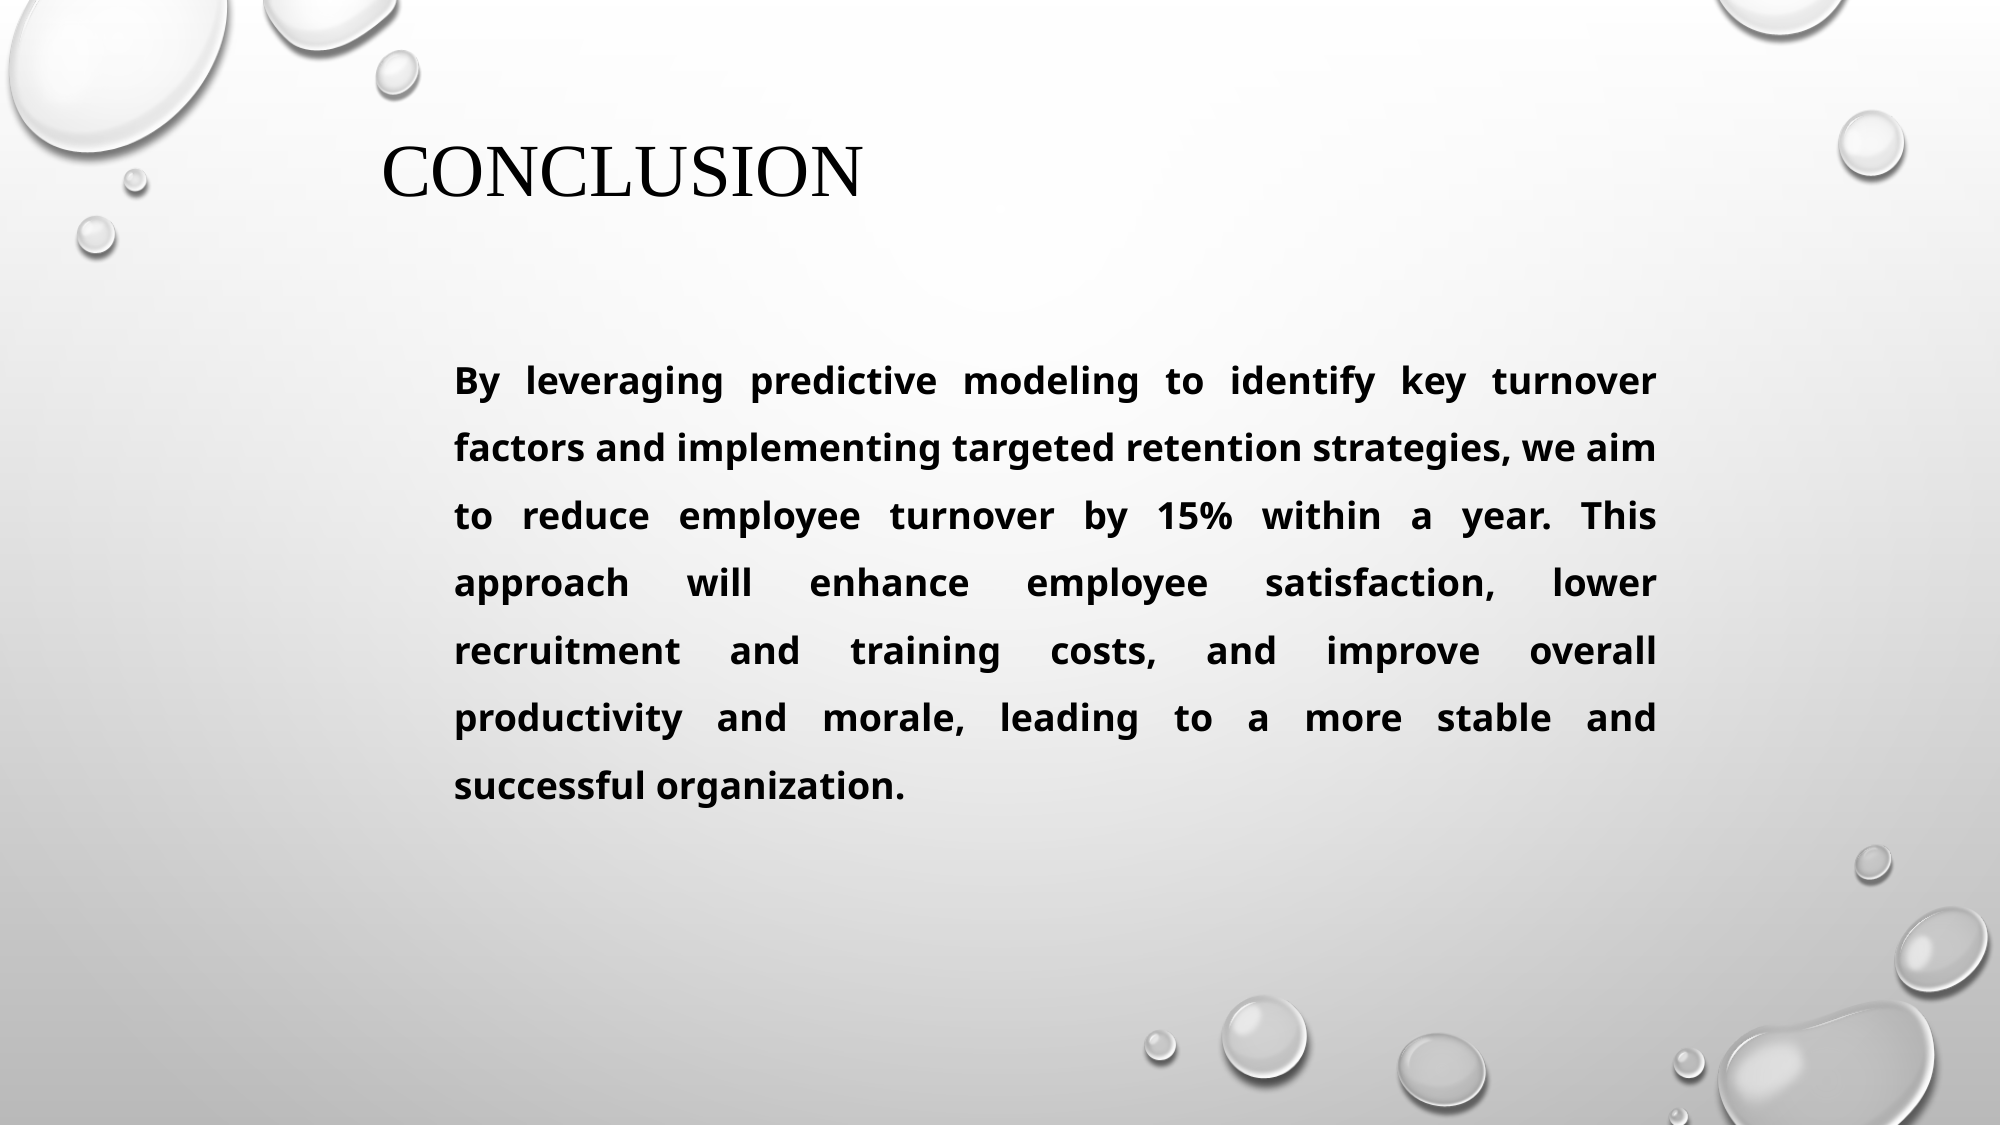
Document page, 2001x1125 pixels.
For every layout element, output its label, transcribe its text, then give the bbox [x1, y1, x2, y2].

text_box By leveraging predictive modeling to identify key turnover factors and implementing targeted retention strategies, we aim to reduce employee turnover by 15% within a year. This approach will enhance employee satisfaction, lower recruitment and training costs, and improve overall productivity and morale, leading to a more stable and successful organization. [439, 326, 1674, 815]
title CONCLUSION [351, 109, 894, 234]
text_box [849, 412, 1150, 713]
picture [0, 0, 2000, 1125]
